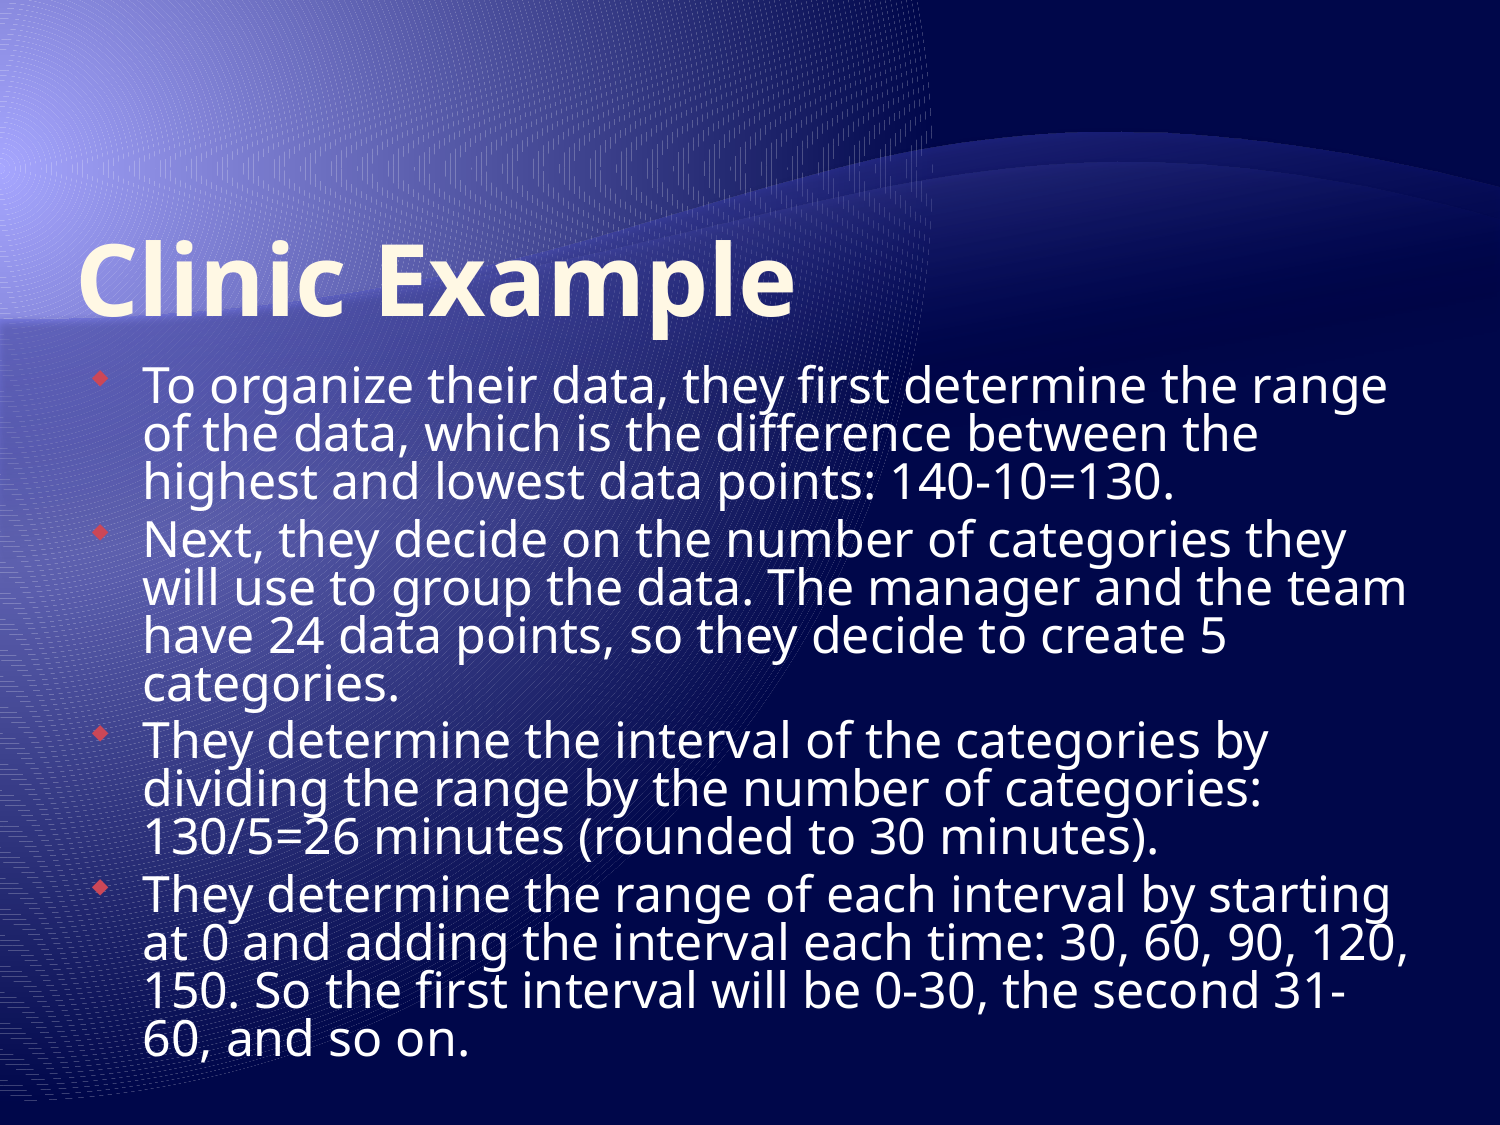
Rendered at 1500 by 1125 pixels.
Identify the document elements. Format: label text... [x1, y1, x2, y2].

title Clinic Example [75, 87, 1425, 338]
list To organize their data, they first determine the range of the data, which is the difference between the highest and lowest data points: 140-10=130. Next, they decide on the number of categories they will use to group the data. The manager and the team have 24 data points, so they decide to create 5 categories. They determine the interval of the categories by dividing the range by the number of categories: 130/5=26 minutes (rounded to 30 minutes). They determine the range of each interval by starting at 0 and adding the interval each time: 30, 60, 90, 120, 150. So the first interval will be 0-30, the second 31-60, and so on. [75, 357, 1425, 1033]
